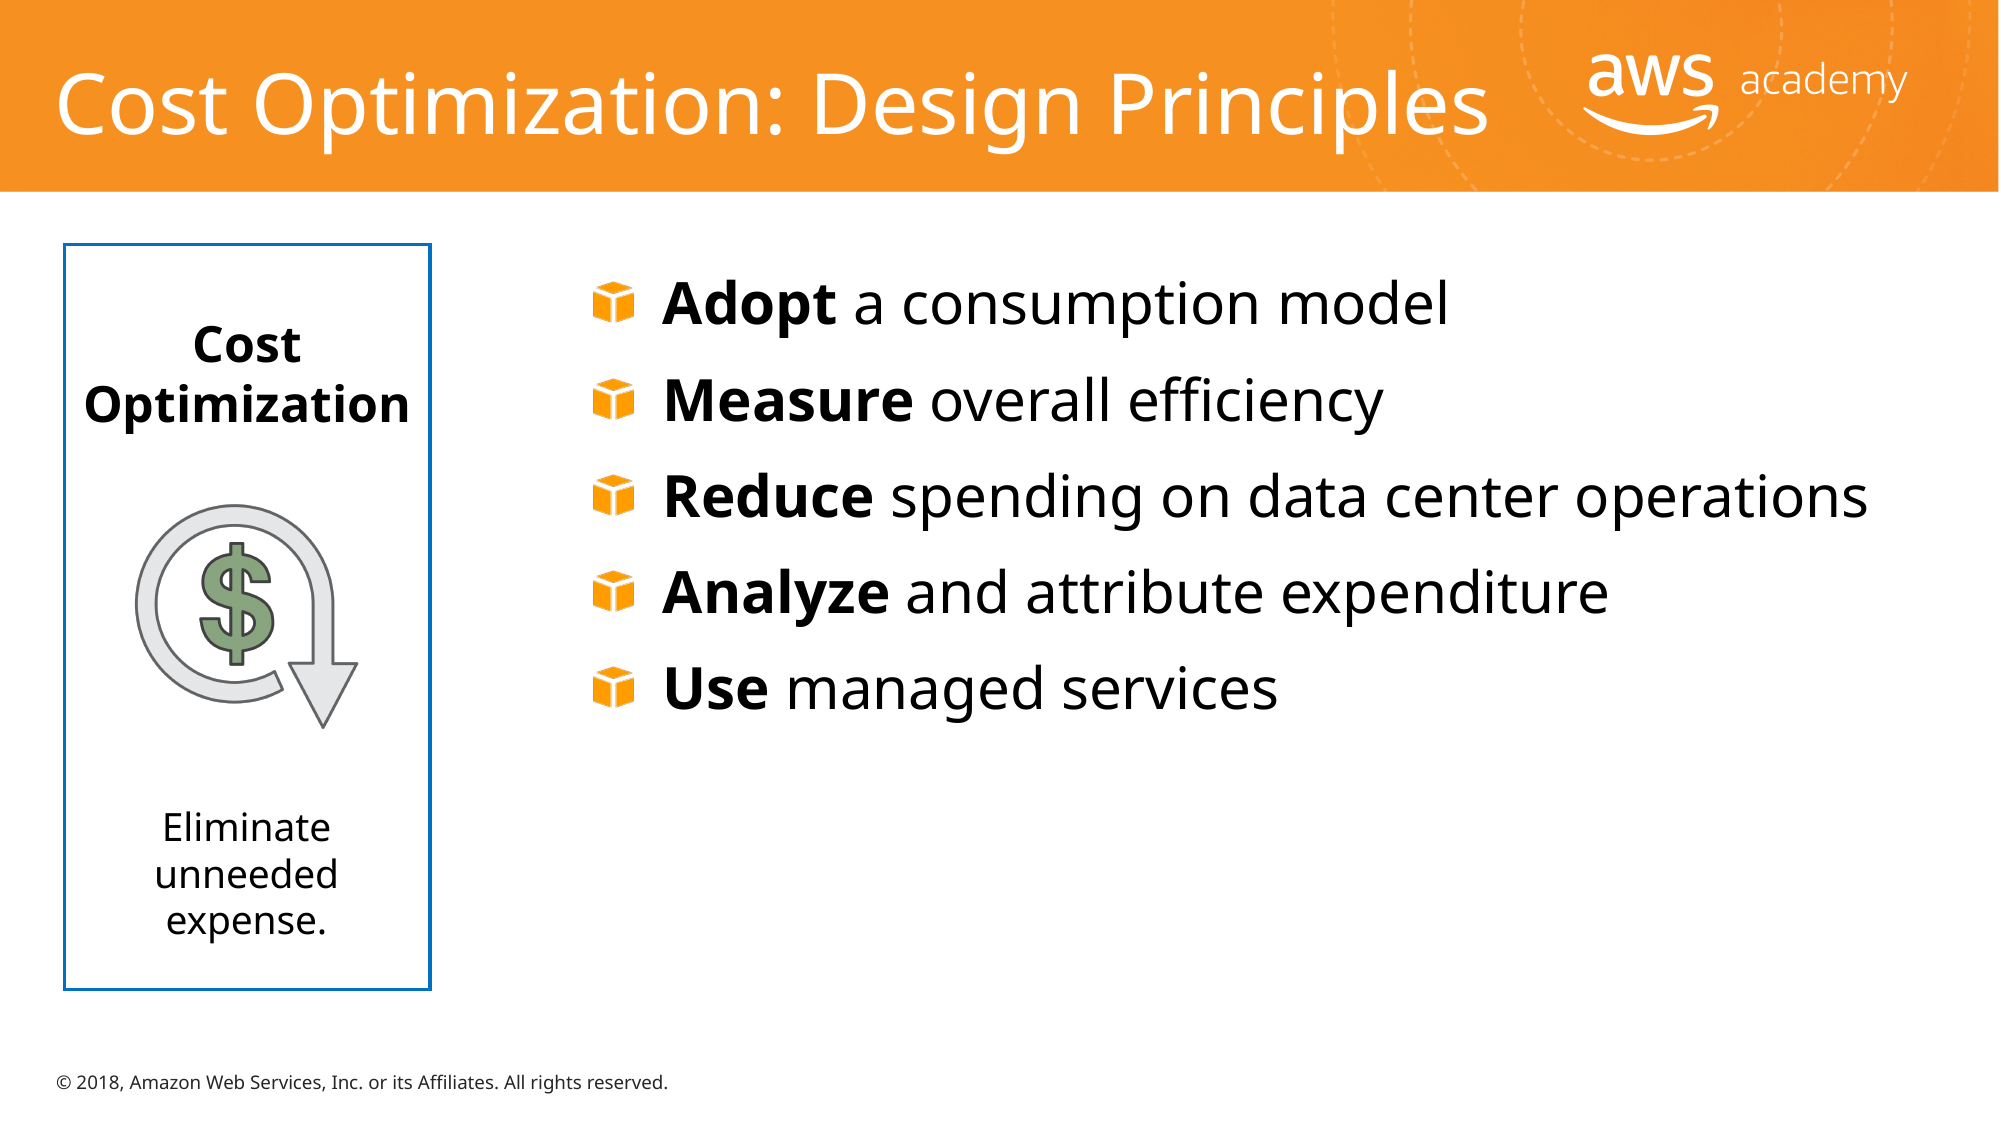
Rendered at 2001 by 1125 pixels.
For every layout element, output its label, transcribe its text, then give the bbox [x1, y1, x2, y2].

text_box Adopt a consumption model Measure overall efficiency Reduce spending on data center operations Analyze and attribute expenditure Use managed services [551, 264, 1920, 793]
picture [0, 0, 1999, 1125]
text_box [39, 43, 1863, 172]
text_box Eliminate unneeded expense. [112, 795, 380, 950]
text_box Cost Optimization [63, 244, 431, 991]
